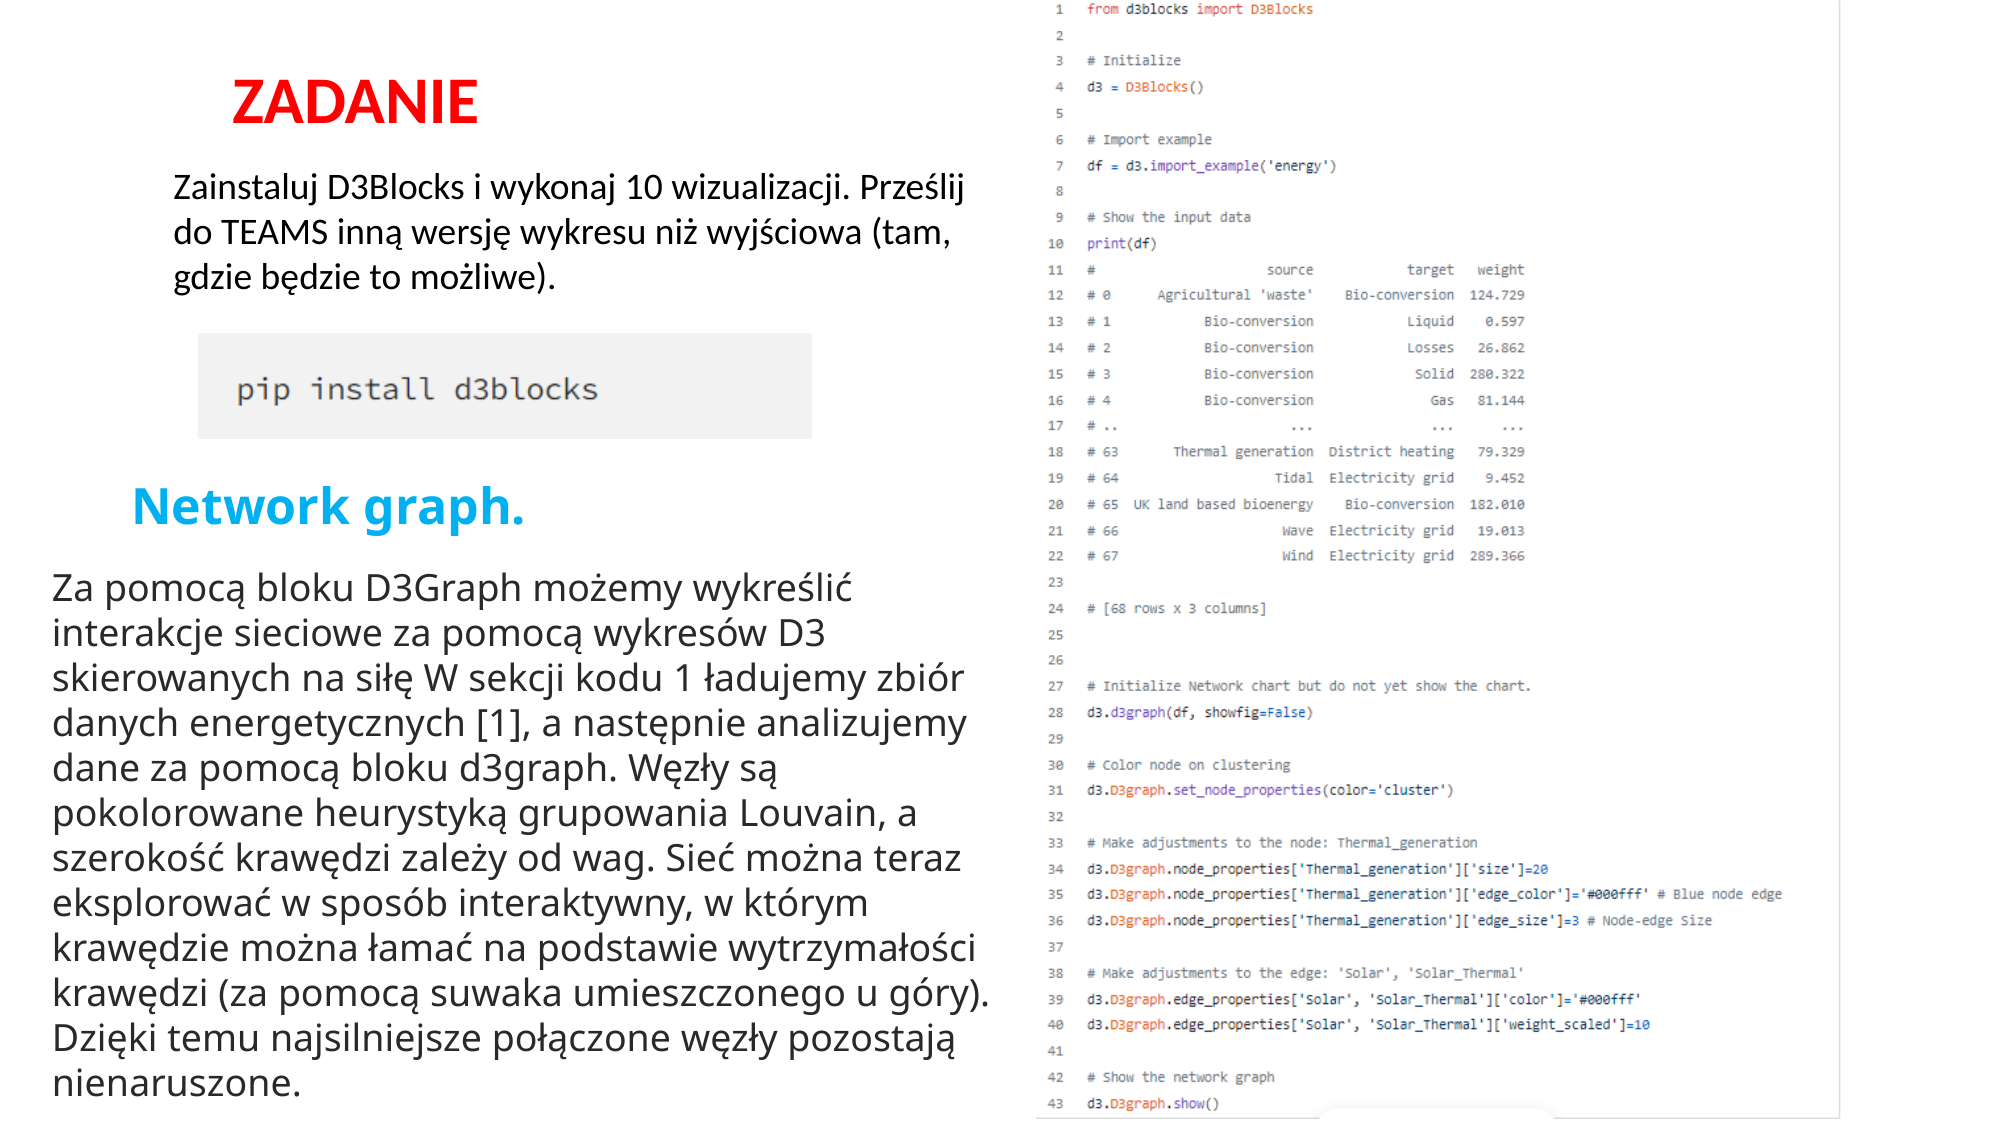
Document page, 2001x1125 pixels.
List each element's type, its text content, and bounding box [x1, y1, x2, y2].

text_box ZADANIE [217, 49, 658, 144]
text_box Network graph. [116, 466, 658, 542]
picture [195, 0, 1854, 1125]
text_box Za pomocą bloku D3Graph możemy wykreślić interakcje sieciowe za pomocą wykresów D3 skierowanych na siłę W sekcji kodu 1 ładujemy zbiór danych energetycznych [1], a następnie analizujemy dane za pomocą bloku d3graph. Węzły są pokolorowane heurystyką grupowania Louvain, a szerokość krawędzi zależy od wag. Sieć można teraz eksplorować w sposób interaktywny, w którym krawędzie można łamać na podstawie wytrzymałości krawędzi (za pomocą suwaka umieszczonego u góry). Dzięki temu najsilniejsze połączone węzły pozostają nienaruszone. [37, 556, 658, 1125]
text_box Zainstaluj D3Blocks i wykonaj 10 wizualizacji. Prześlij do TEAMS inną wersję wykresu niż wyjściowa (tam, gdzie będzie to możliwe). [158, 154, 658, 305]
